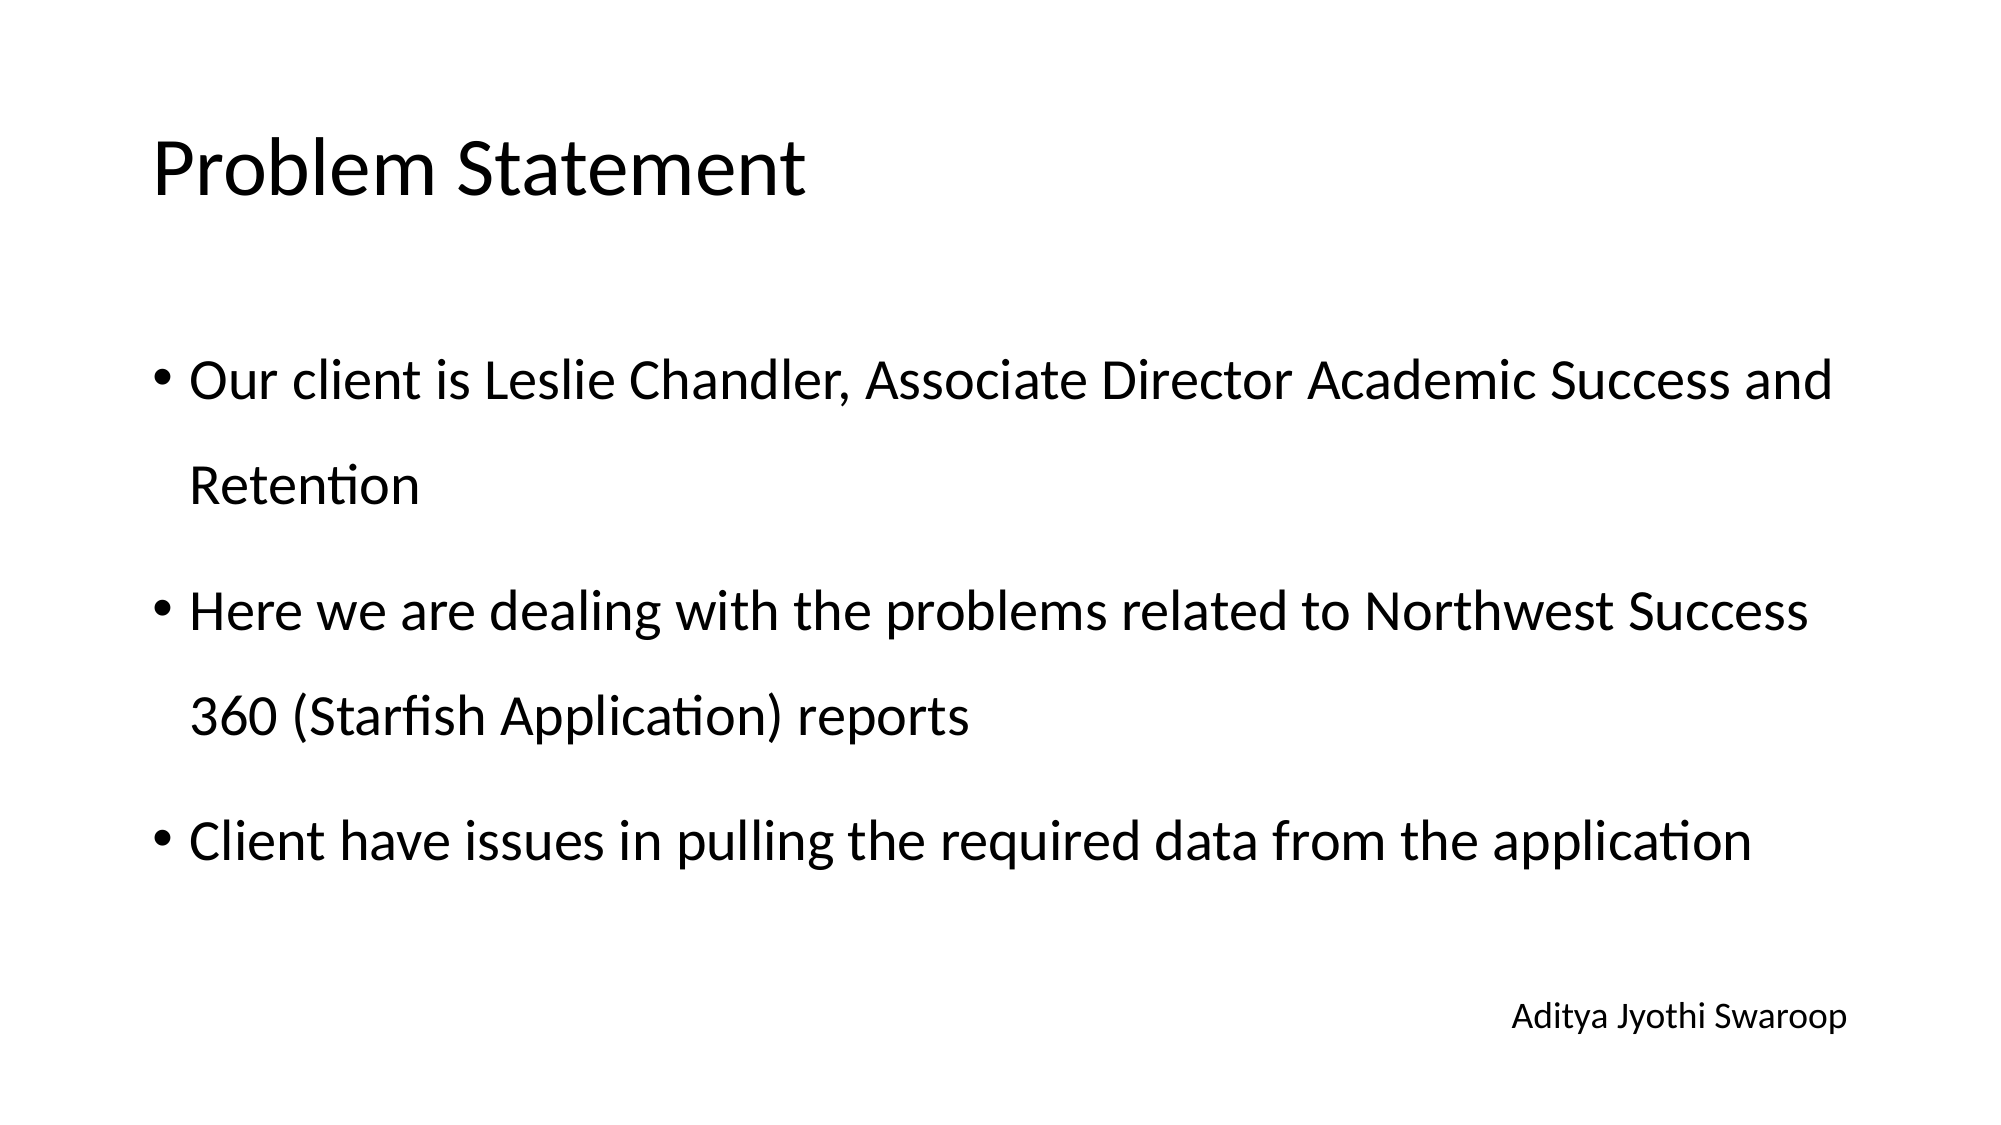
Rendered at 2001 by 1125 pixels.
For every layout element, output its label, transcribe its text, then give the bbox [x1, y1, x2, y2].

text_box Aditya Jyothi Swaroop [1496, 983, 1947, 1044]
title Problem Statement [137, 59, 1863, 278]
list Our client is Leslie Chandler, Associate Director Academic Success and Retention Here we are dealing with the problems related to Northwest Success 360 (Starfish Application) reports Client have issues in pulling the required data from the application [137, 299, 1863, 1014]
